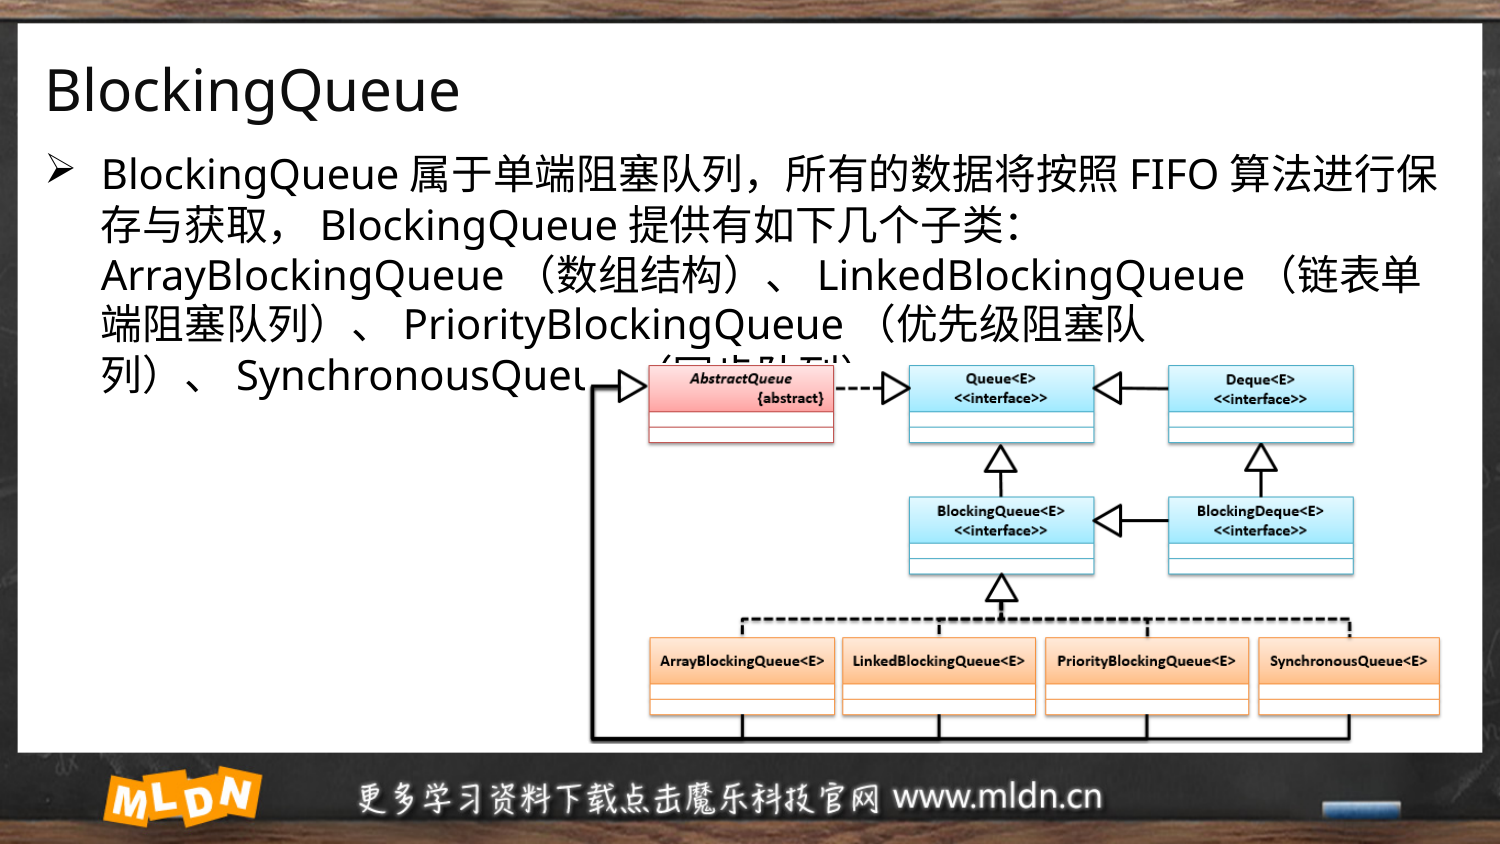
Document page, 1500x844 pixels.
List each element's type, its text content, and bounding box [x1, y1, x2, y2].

list BlockingQueue属于单端阻塞队列，所有的数据将按照FIFO算法进行保存与获取，BlockingQueue提供有如下几个子类：ArrayBlockingQueue（数组结构）、LinkedBlockingQueue（链表单端阻塞队列）、PriorityBlockingQueue（优先级阻塞队列）、SynchronousQueue（同步队列） [29, 140, 1471, 729]
title BlockingQueue [29, 34, 1471, 140]
picture [0, 0, 1500, 844]
